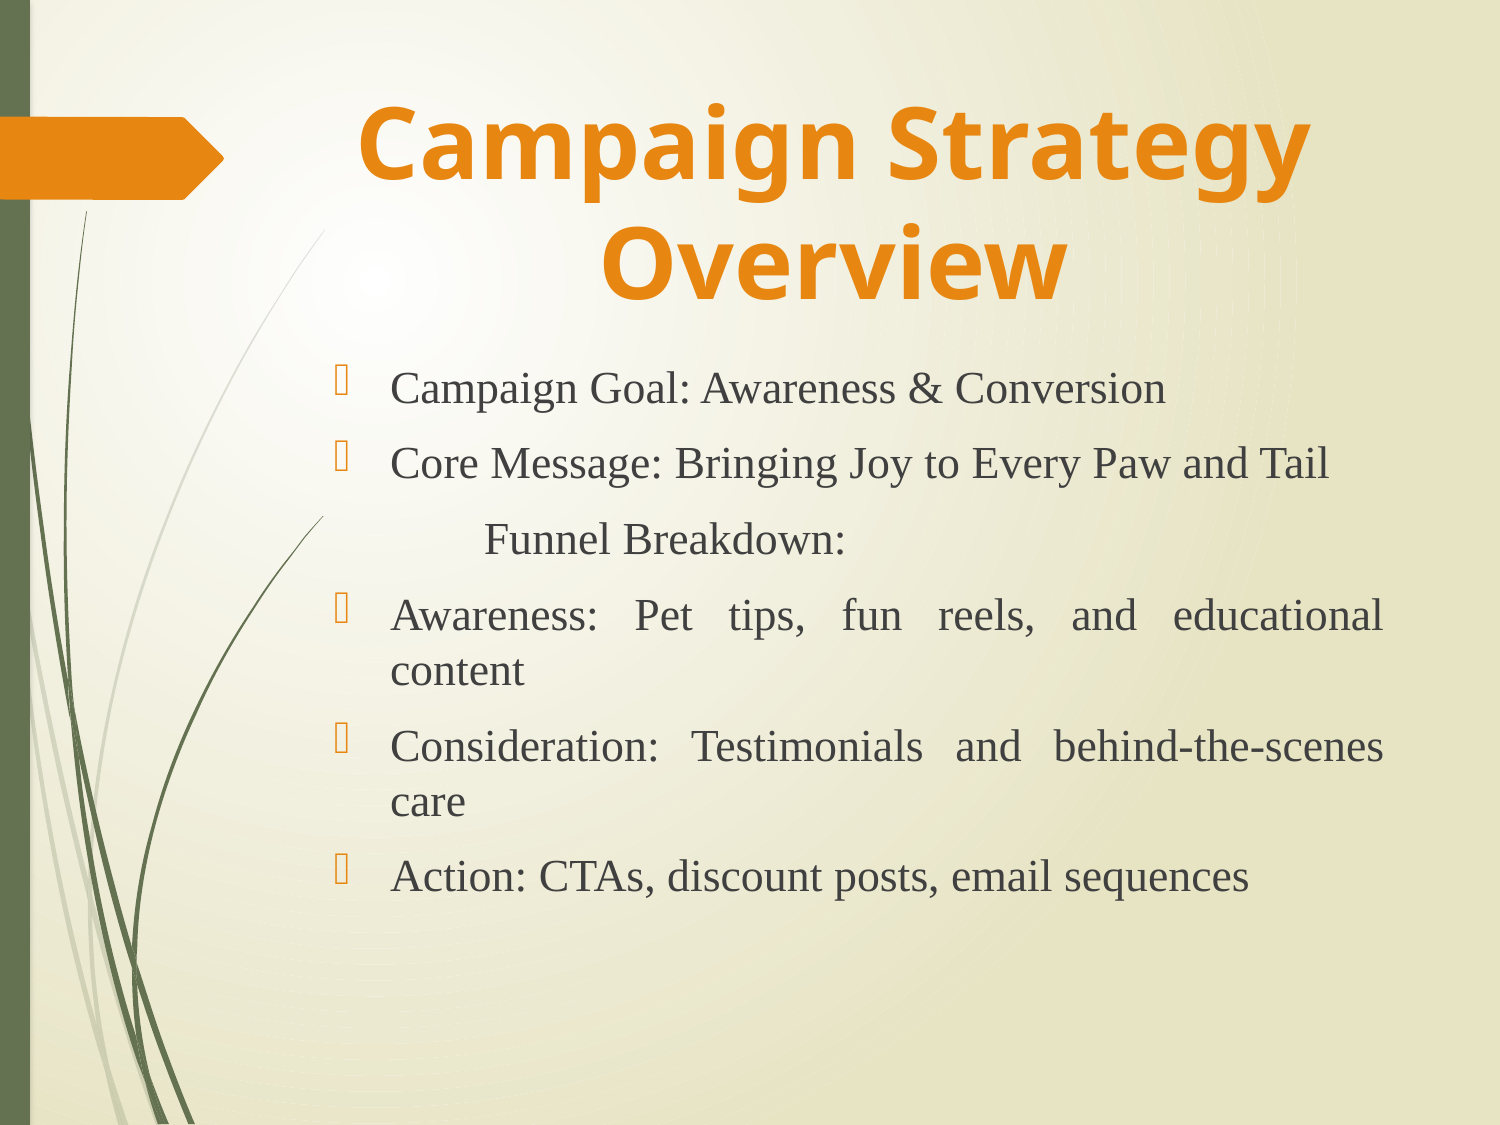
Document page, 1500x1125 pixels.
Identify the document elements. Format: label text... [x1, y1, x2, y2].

list Campaign Goal: Awareness & Conversion Core Message: Bringing Joy to Every Paw and Tail Funnel Breakdown: Awareness: Pet tips, fun reels, and educational content Consideration: Testimonials and behind-the-scenes care Action: CTAs, discount posts, email sequences [318, 350, 1400, 970]
title Campaign Strategy Overview [293, 72, 1375, 317]
